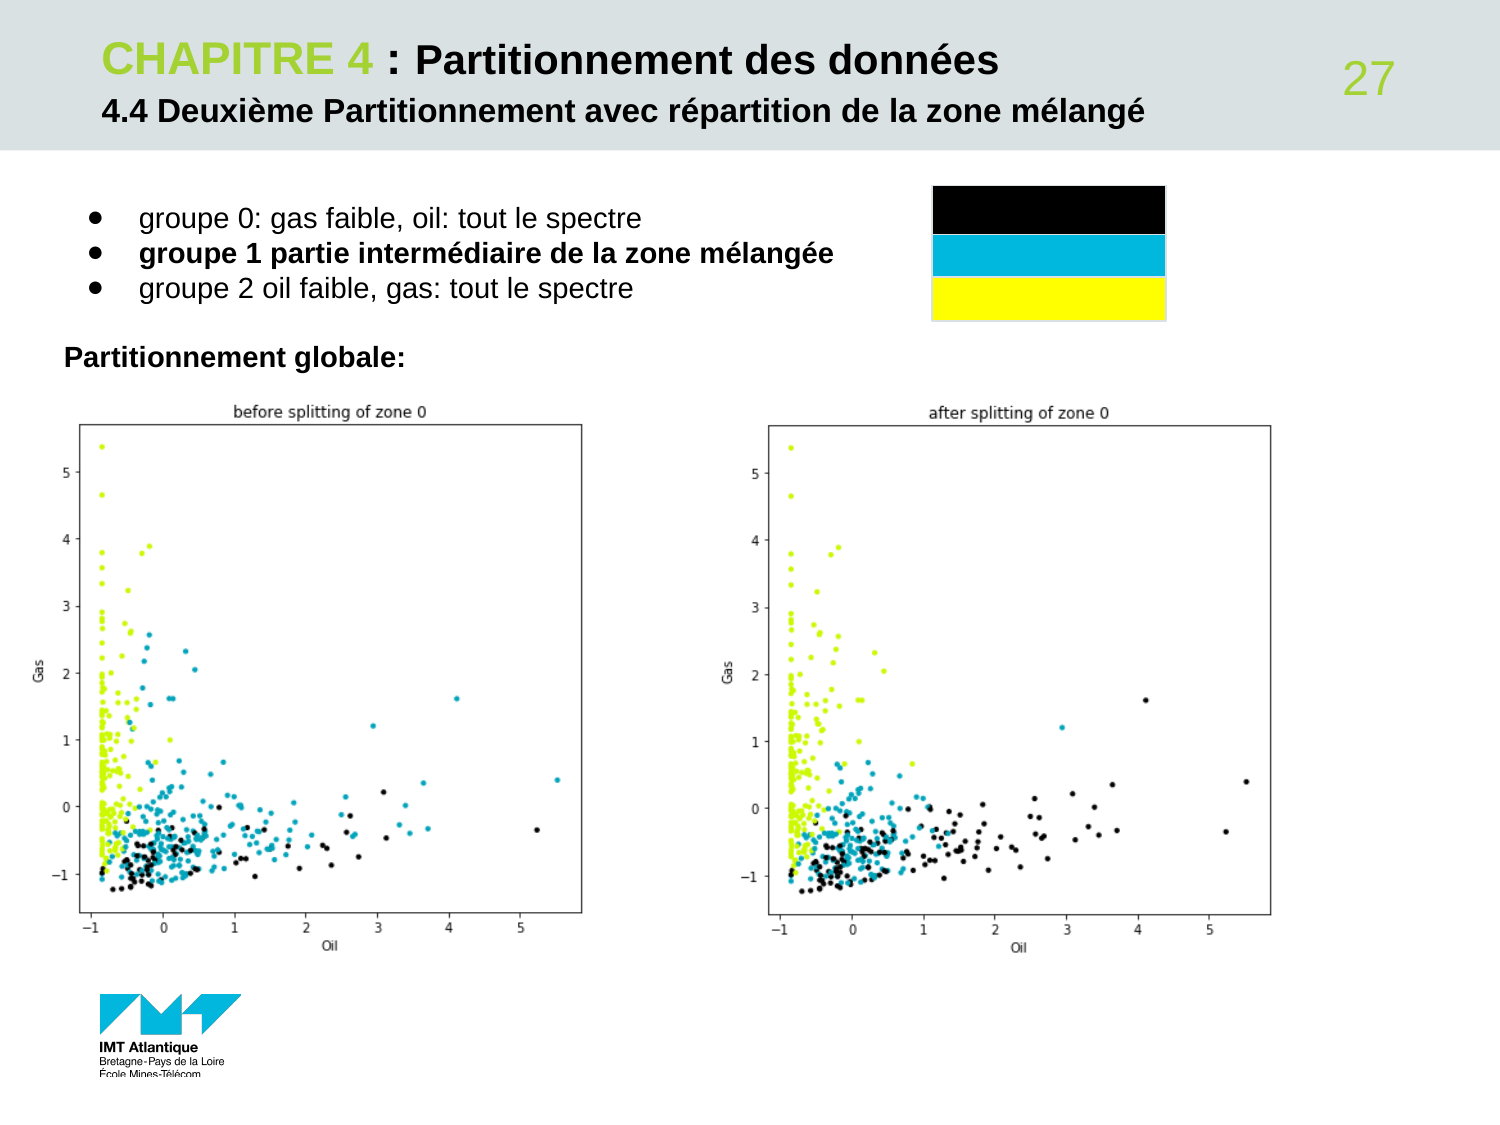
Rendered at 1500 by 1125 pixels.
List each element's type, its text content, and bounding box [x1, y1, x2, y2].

picture [100, 994, 241, 1077]
list 4.4 Deuxième Partitionnement avec répartition de la zone mélangé [101, 88, 1254, 150]
title CHAPITRE 4 : Partitionnement des données [101, 0, 1252, 85]
text_box [932, 185, 1166, 234]
text_box [932, 277, 1166, 321]
text_box [932, 234, 1166, 277]
picture [713, 397, 1283, 964]
slide_number ‹#› [1290, 42, 1398, 110]
text_box groupe 0: gas faible, oil: tout le spectre groupe 1 partie intermédiaire de la zone mélangée groupe 2 oil faible, gas: tout le spectre Partitionnement globale: [48, 148, 858, 412]
picture [24, 395, 594, 962]
